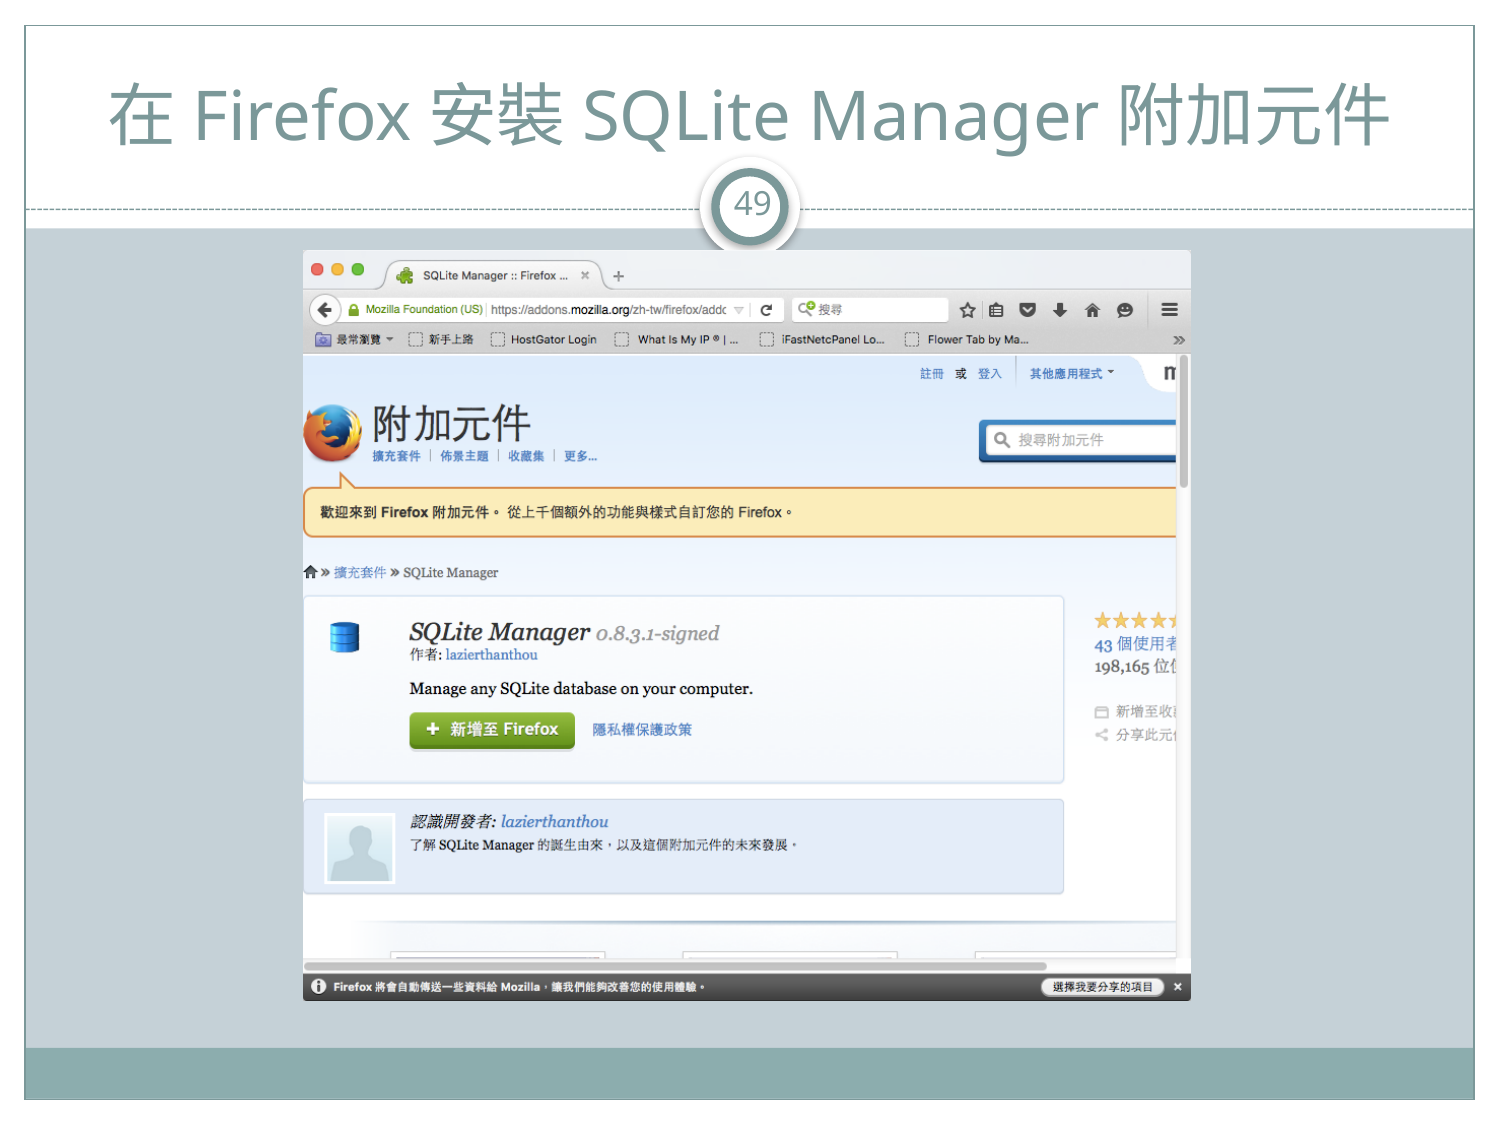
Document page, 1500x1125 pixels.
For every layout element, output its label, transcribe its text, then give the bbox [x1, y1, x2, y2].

slide_number 49 [715, 168, 791, 241]
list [302, 250, 1192, 1001]
title 在Firefox安裝SQLite Manager附加元件 [49, 37, 1450, 162]
